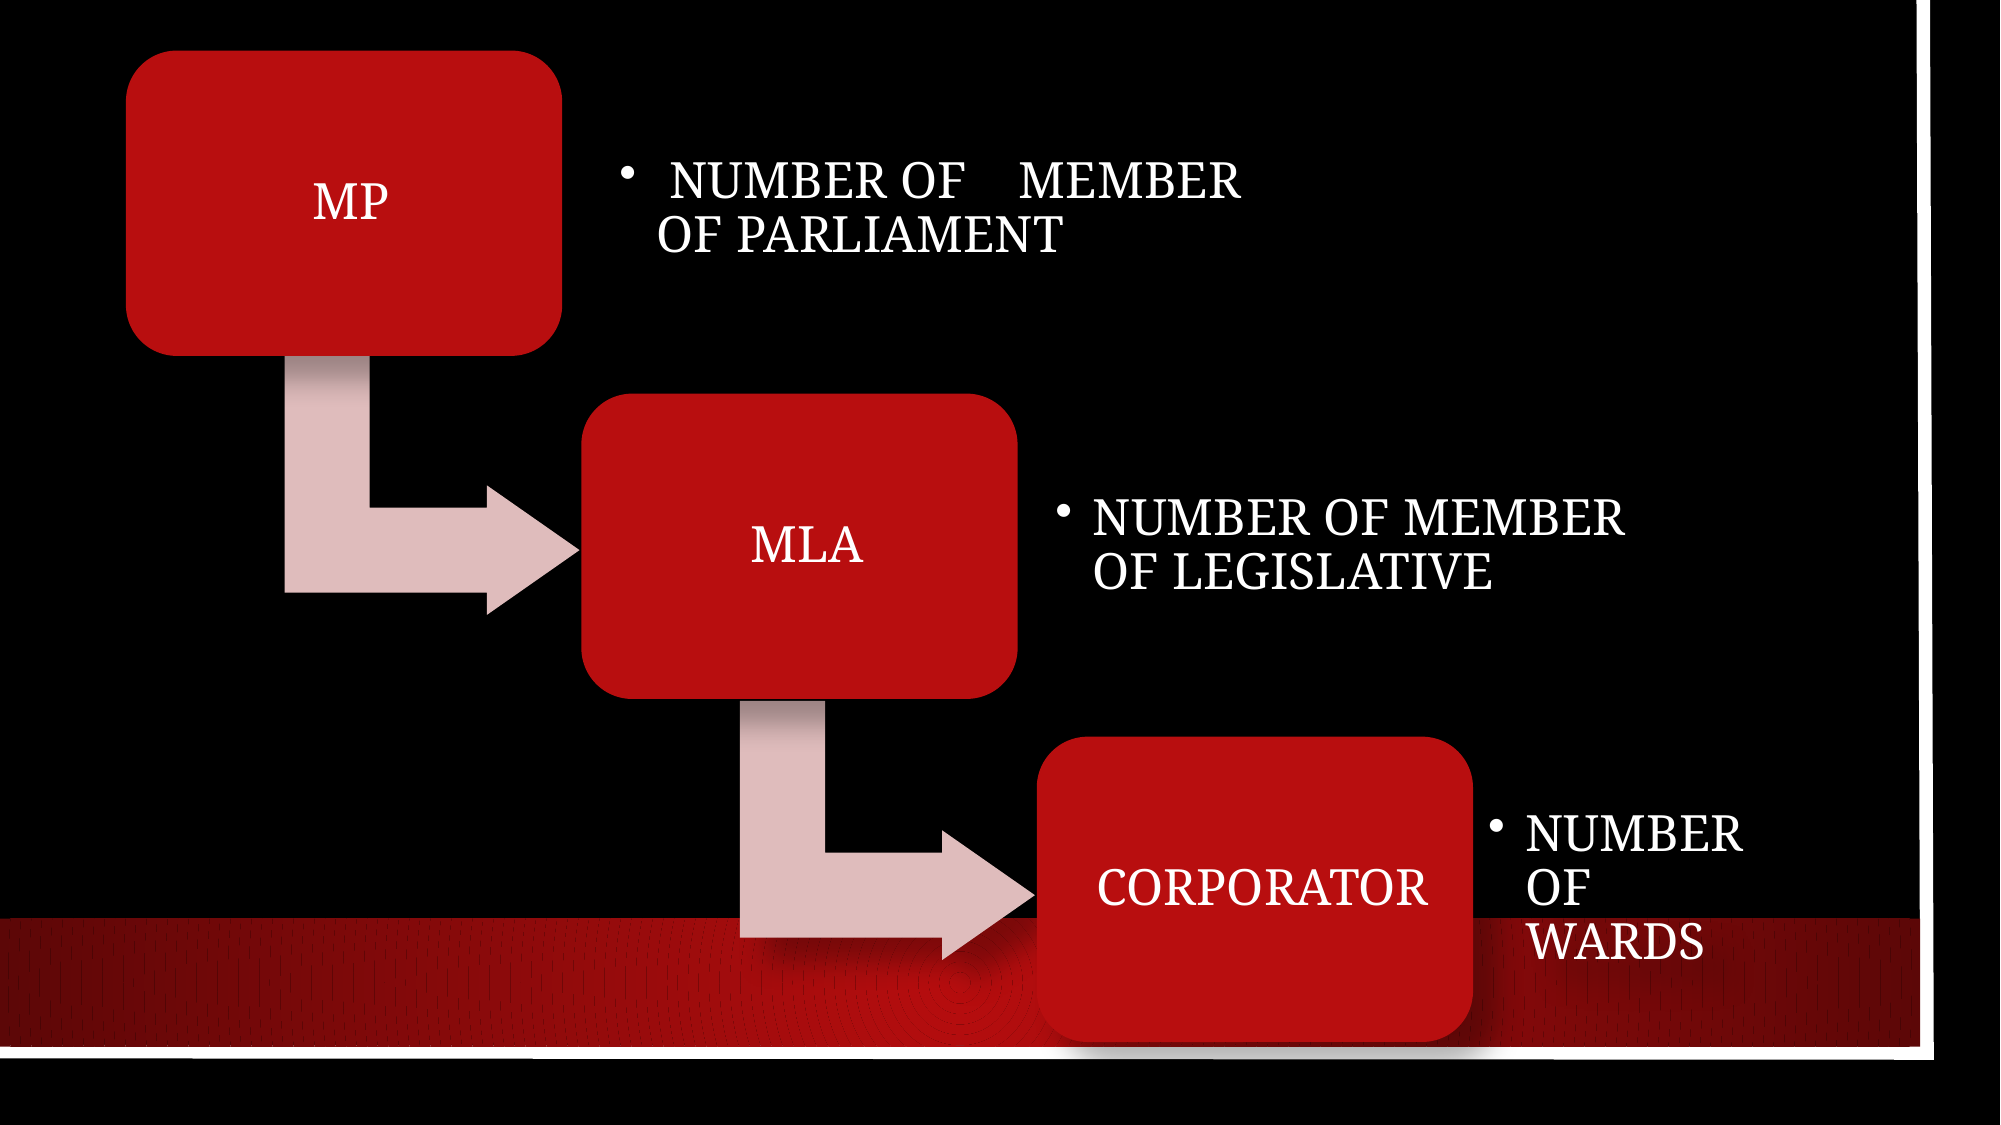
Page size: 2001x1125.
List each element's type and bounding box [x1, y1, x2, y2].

text_box [0, 44, 1917, 1048]
